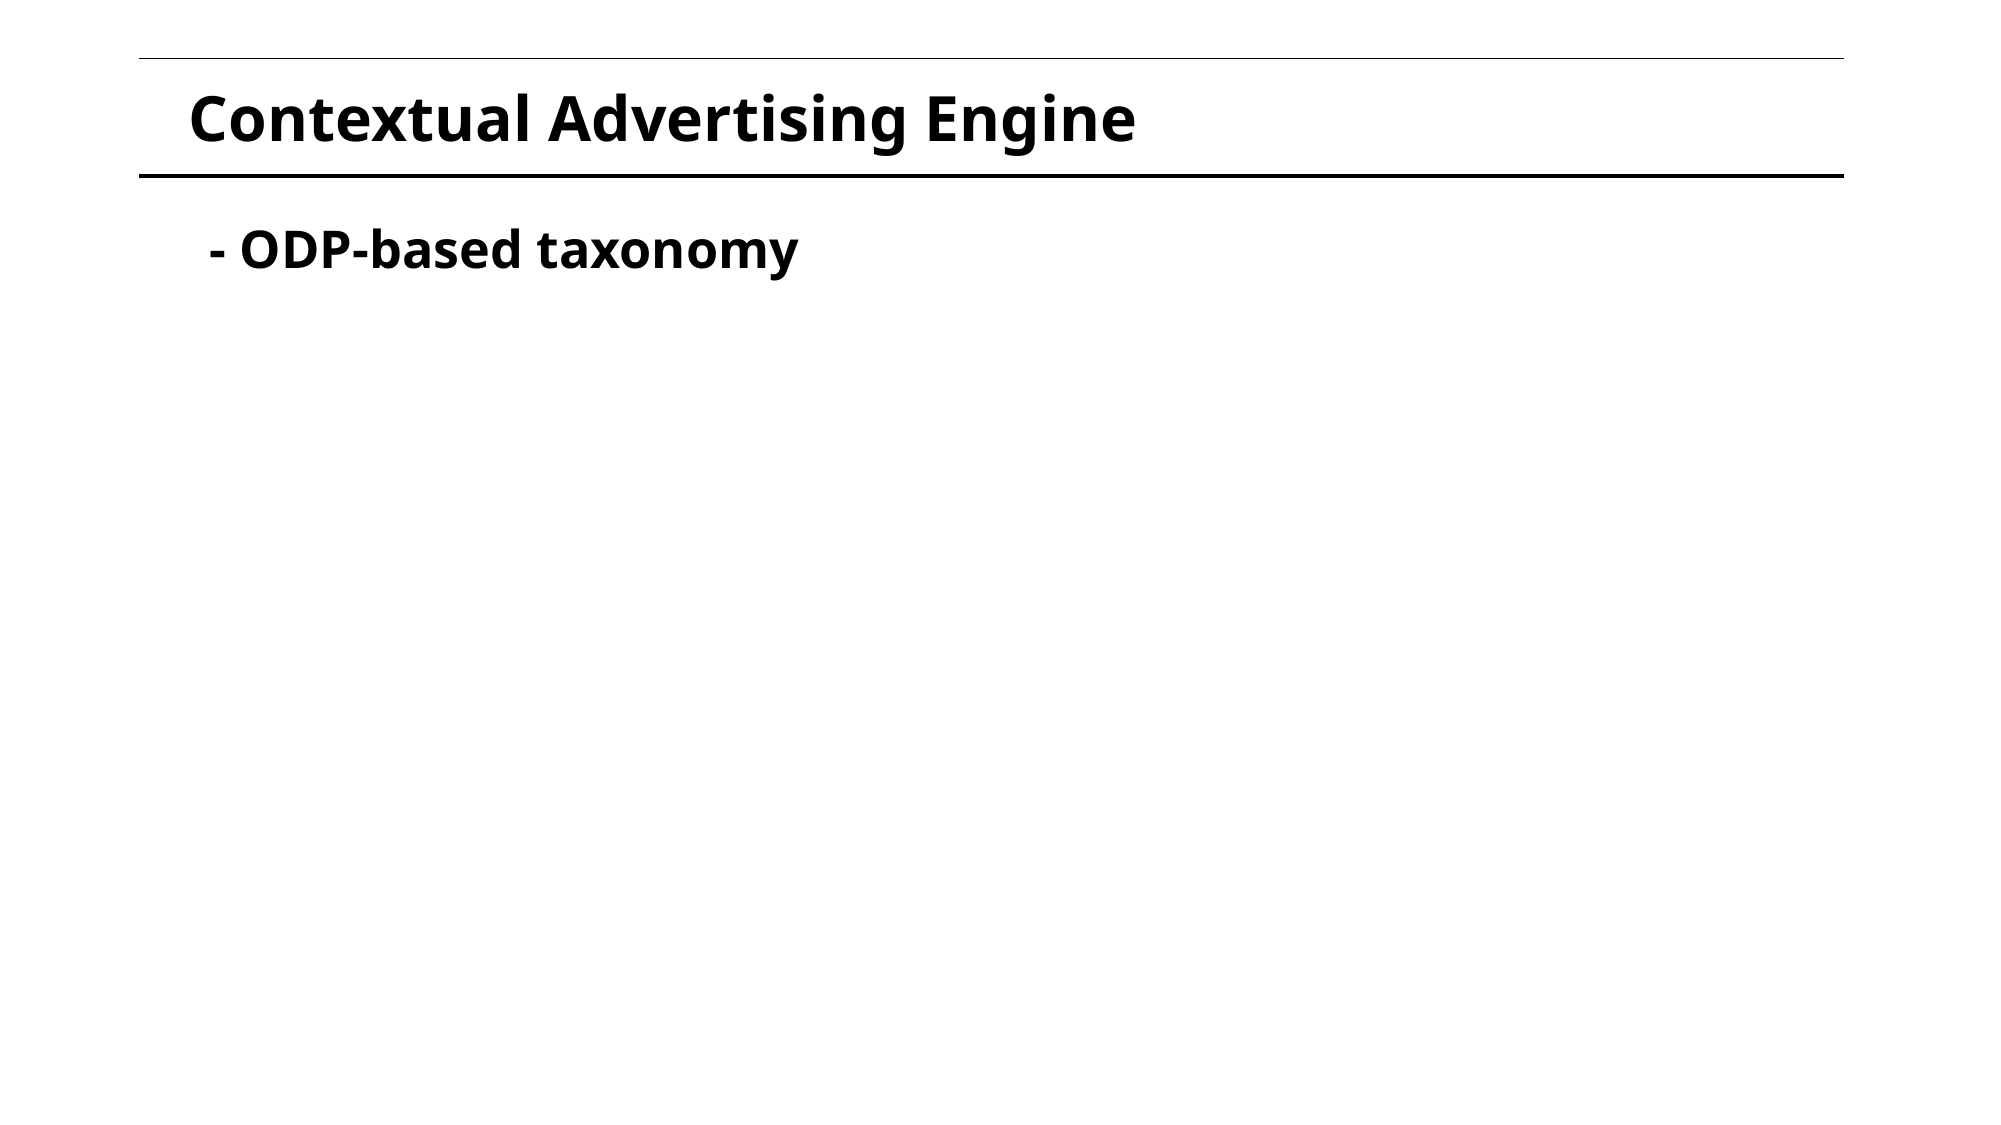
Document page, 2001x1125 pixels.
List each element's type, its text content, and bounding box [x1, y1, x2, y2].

text_box - ODP-based taxonomy [194, 209, 1806, 287]
table_header Contextual Advertising Engine [139, 59, 1844, 174]
